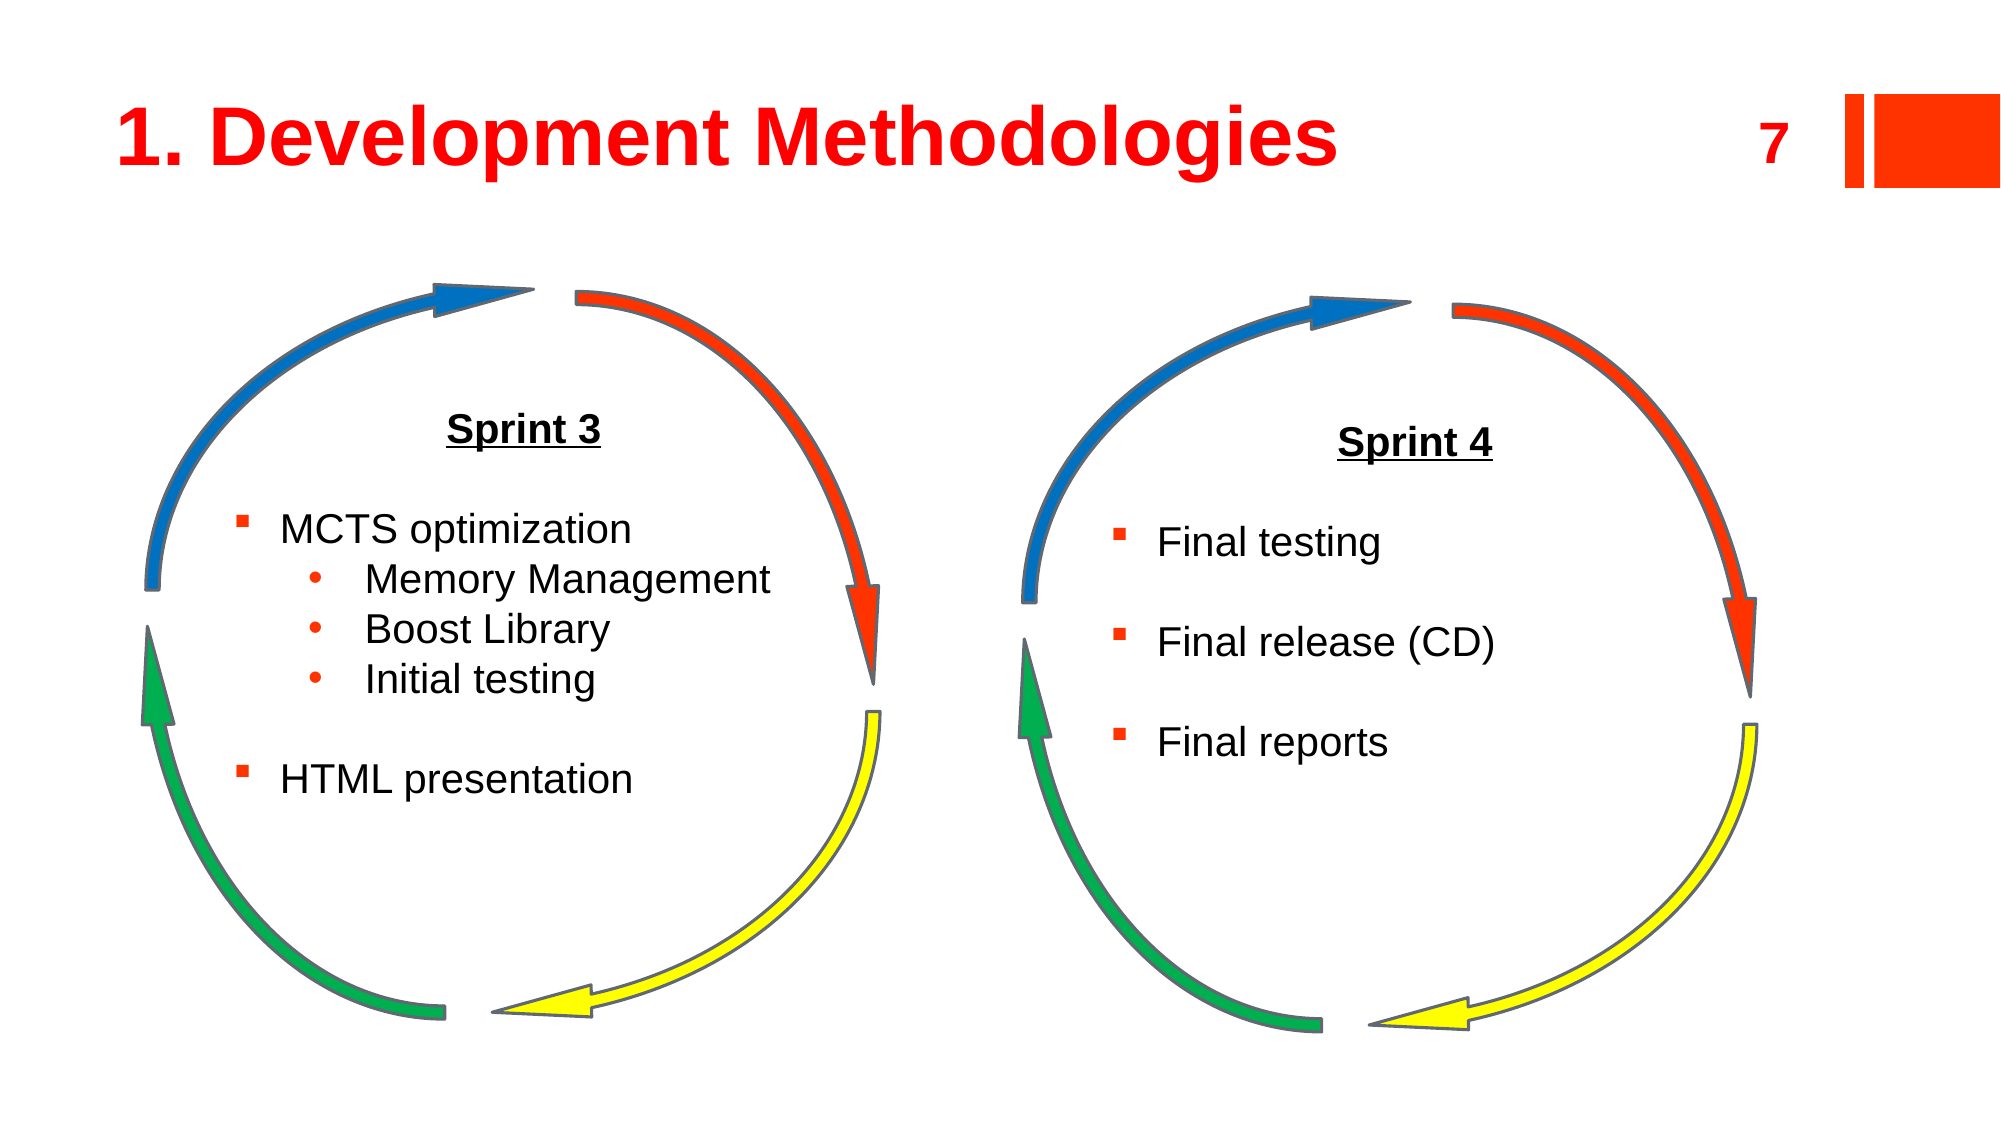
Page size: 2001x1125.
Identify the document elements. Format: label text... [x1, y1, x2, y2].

slide_number 7 [1701, 115, 1806, 165]
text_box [81, 210, 945, 1100]
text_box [958, 223, 1822, 1113]
text_box 1. Development Methodologies [100, 0, 1701, 190]
